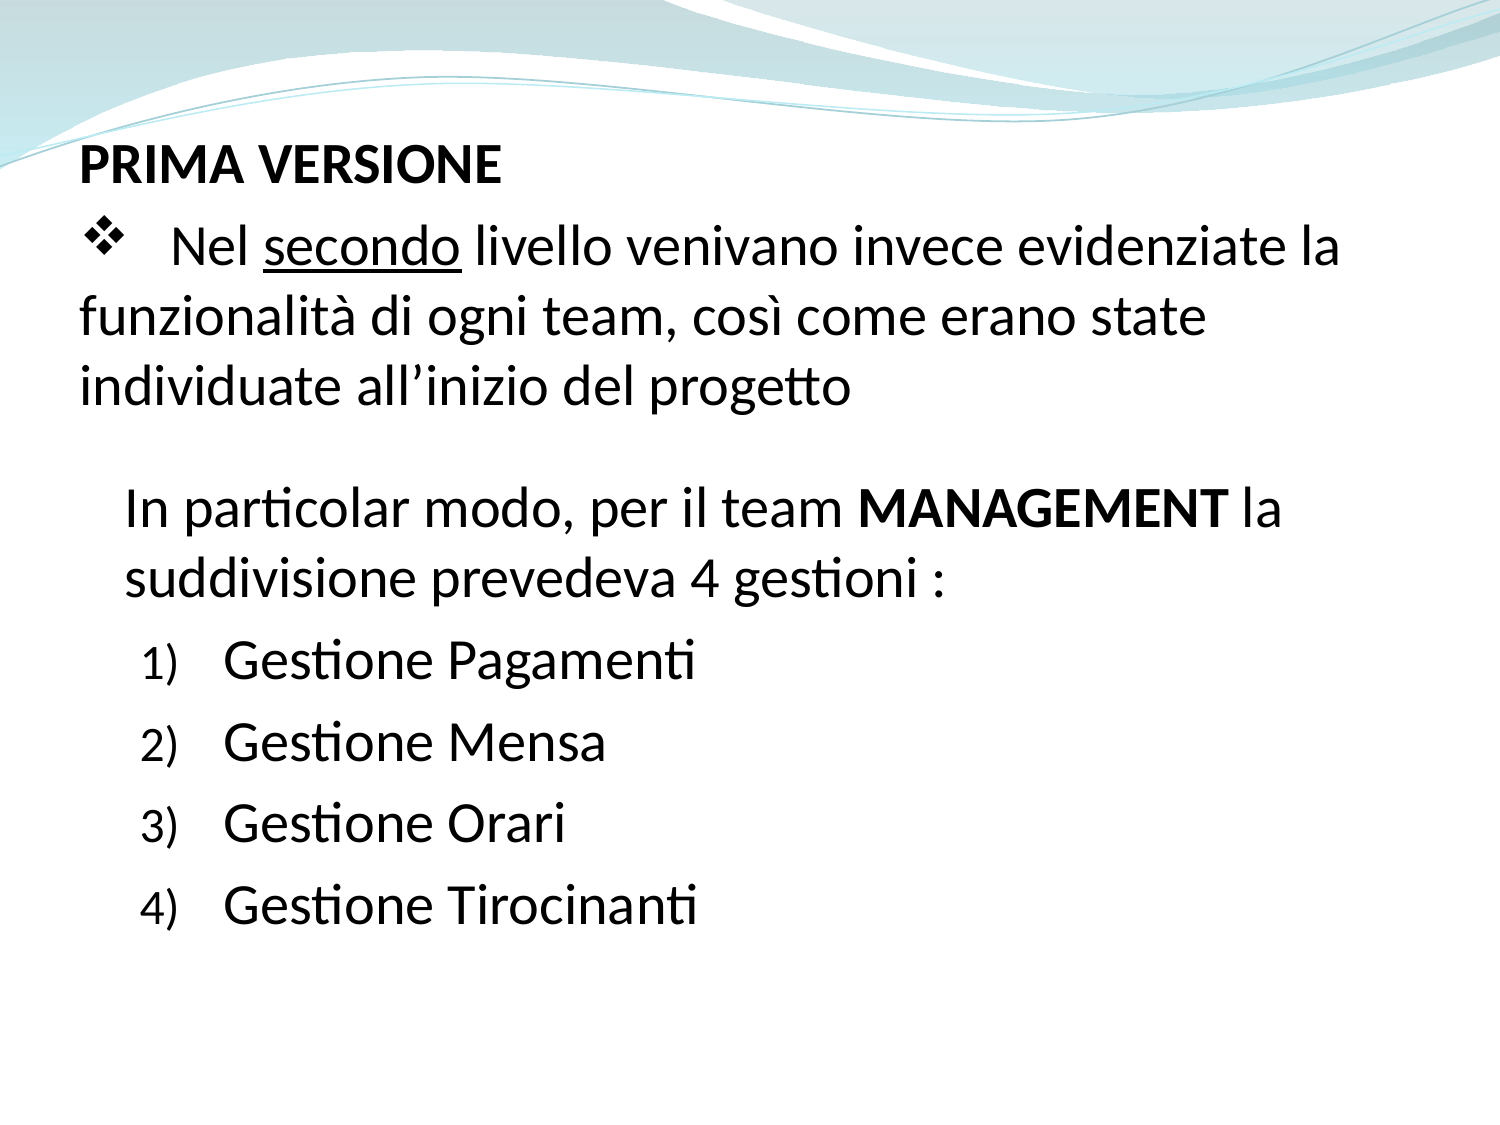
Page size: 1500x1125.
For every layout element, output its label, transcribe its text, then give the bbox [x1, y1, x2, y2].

text_box PRIMA VERSIONE Nel secondo livello venivano invece evidenziate la funzionalità di ogni team, così come erano state individuate all’inizio del progetto In particolar modo, per il team MANAGEMENT la suddivisione prevedeva 4 gestioni : Gestione Pagamenti Gestione Mensa Gestione Orari Gestione Tirocinanti [64, 125, 1365, 965]
